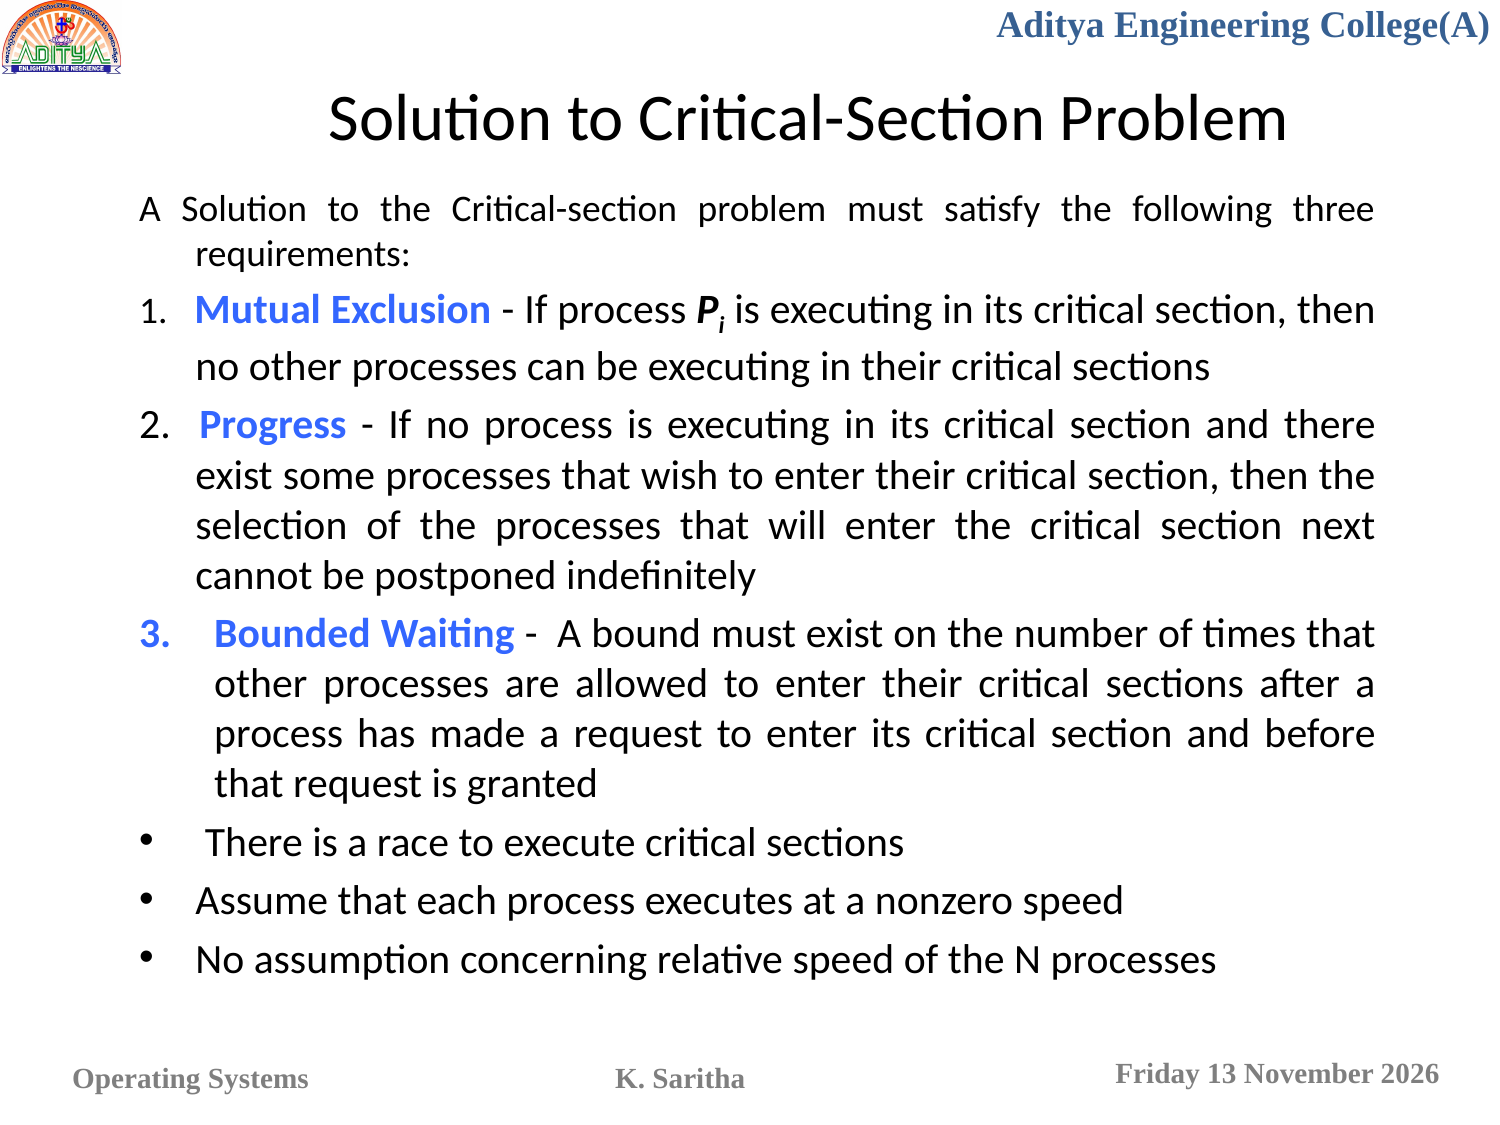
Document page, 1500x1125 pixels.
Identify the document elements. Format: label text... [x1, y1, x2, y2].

title Solution to Critical-Section Problem [175, 66, 1443, 162]
list A Solution to the Critical-section problem must satisfy the following three requirements: 1. Mutual Exclusion - If process Pi is executing in its critical section, then no other processes can be executing in their critical sections 2. Progress - If no process is executing in its critical section and there exist some processes that wish to enter their critical section, then the selection of the processes that will enter the critical section next cannot be postponed indefinitely Bounded Waiting - A bound must exist on the number of times that other processes are allowed to enter their critical sections after a process has made a request to enter its critical section and before that request is granted There is a race to execute critical sections Assume that each process executes at a nonzero speed No assumption concerning relative speed of the N processes [124, 176, 1392, 995]
picture [0, 0, 122, 75]
